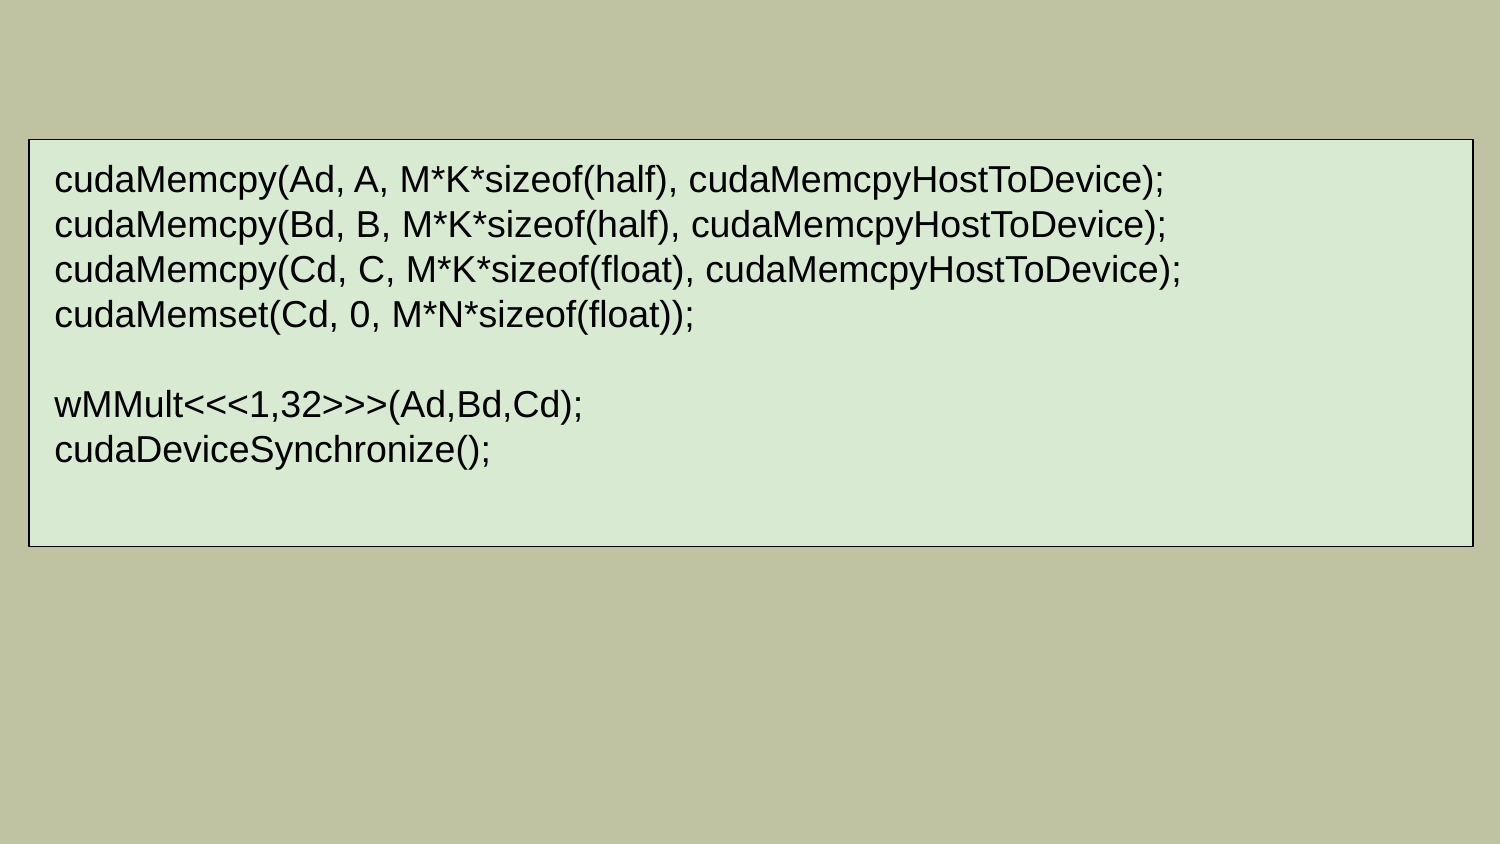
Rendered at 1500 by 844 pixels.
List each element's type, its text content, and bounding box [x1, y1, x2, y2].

text_box cudaMemcpy(Ad, A, M*K*sizeof(half), cudaMemcpyHostToDevice); cudaMemcpy(Bd, B, M*K*sizeof(half), cudaMemcpyHostToDevice); cudaMemcpy(Cd, C, M*K*sizeof(float), cudaMemcpyHostToDevice); cudaMemset(Cd, 0, M*N*sizeof(float)); wMMult<<<1,32>>>(Ad,Bd,Cd); cudaDeviceSynchronize(); [28, 139, 1473, 547]
